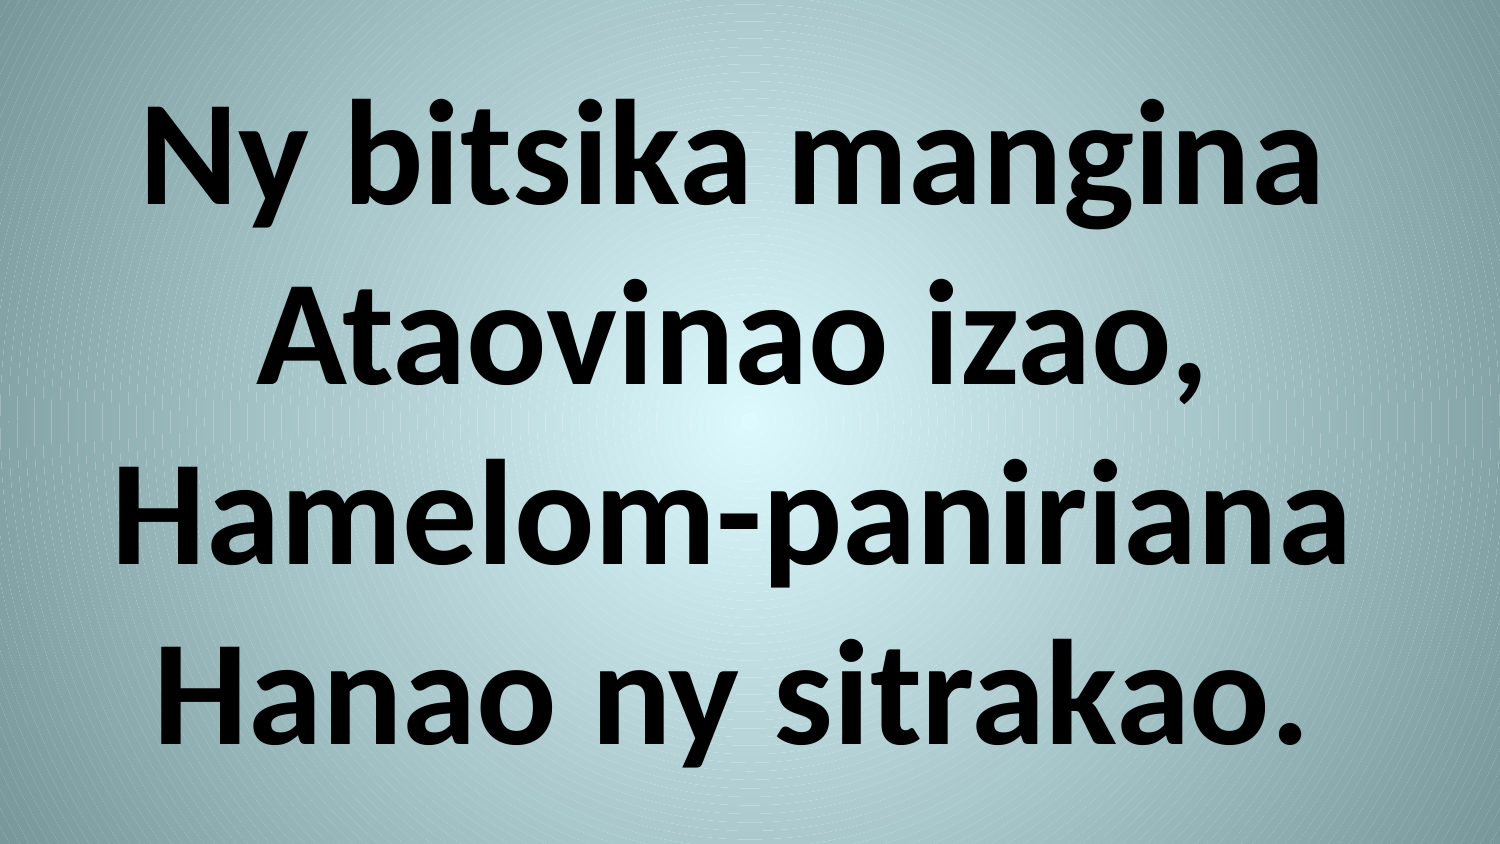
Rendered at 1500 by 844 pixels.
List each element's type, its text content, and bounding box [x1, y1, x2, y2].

text_box Ny bitsika mangina Ataovinao izao, Hamelom-paniriana Hanao ny sitrakao. [0, 46, 1500, 782]
